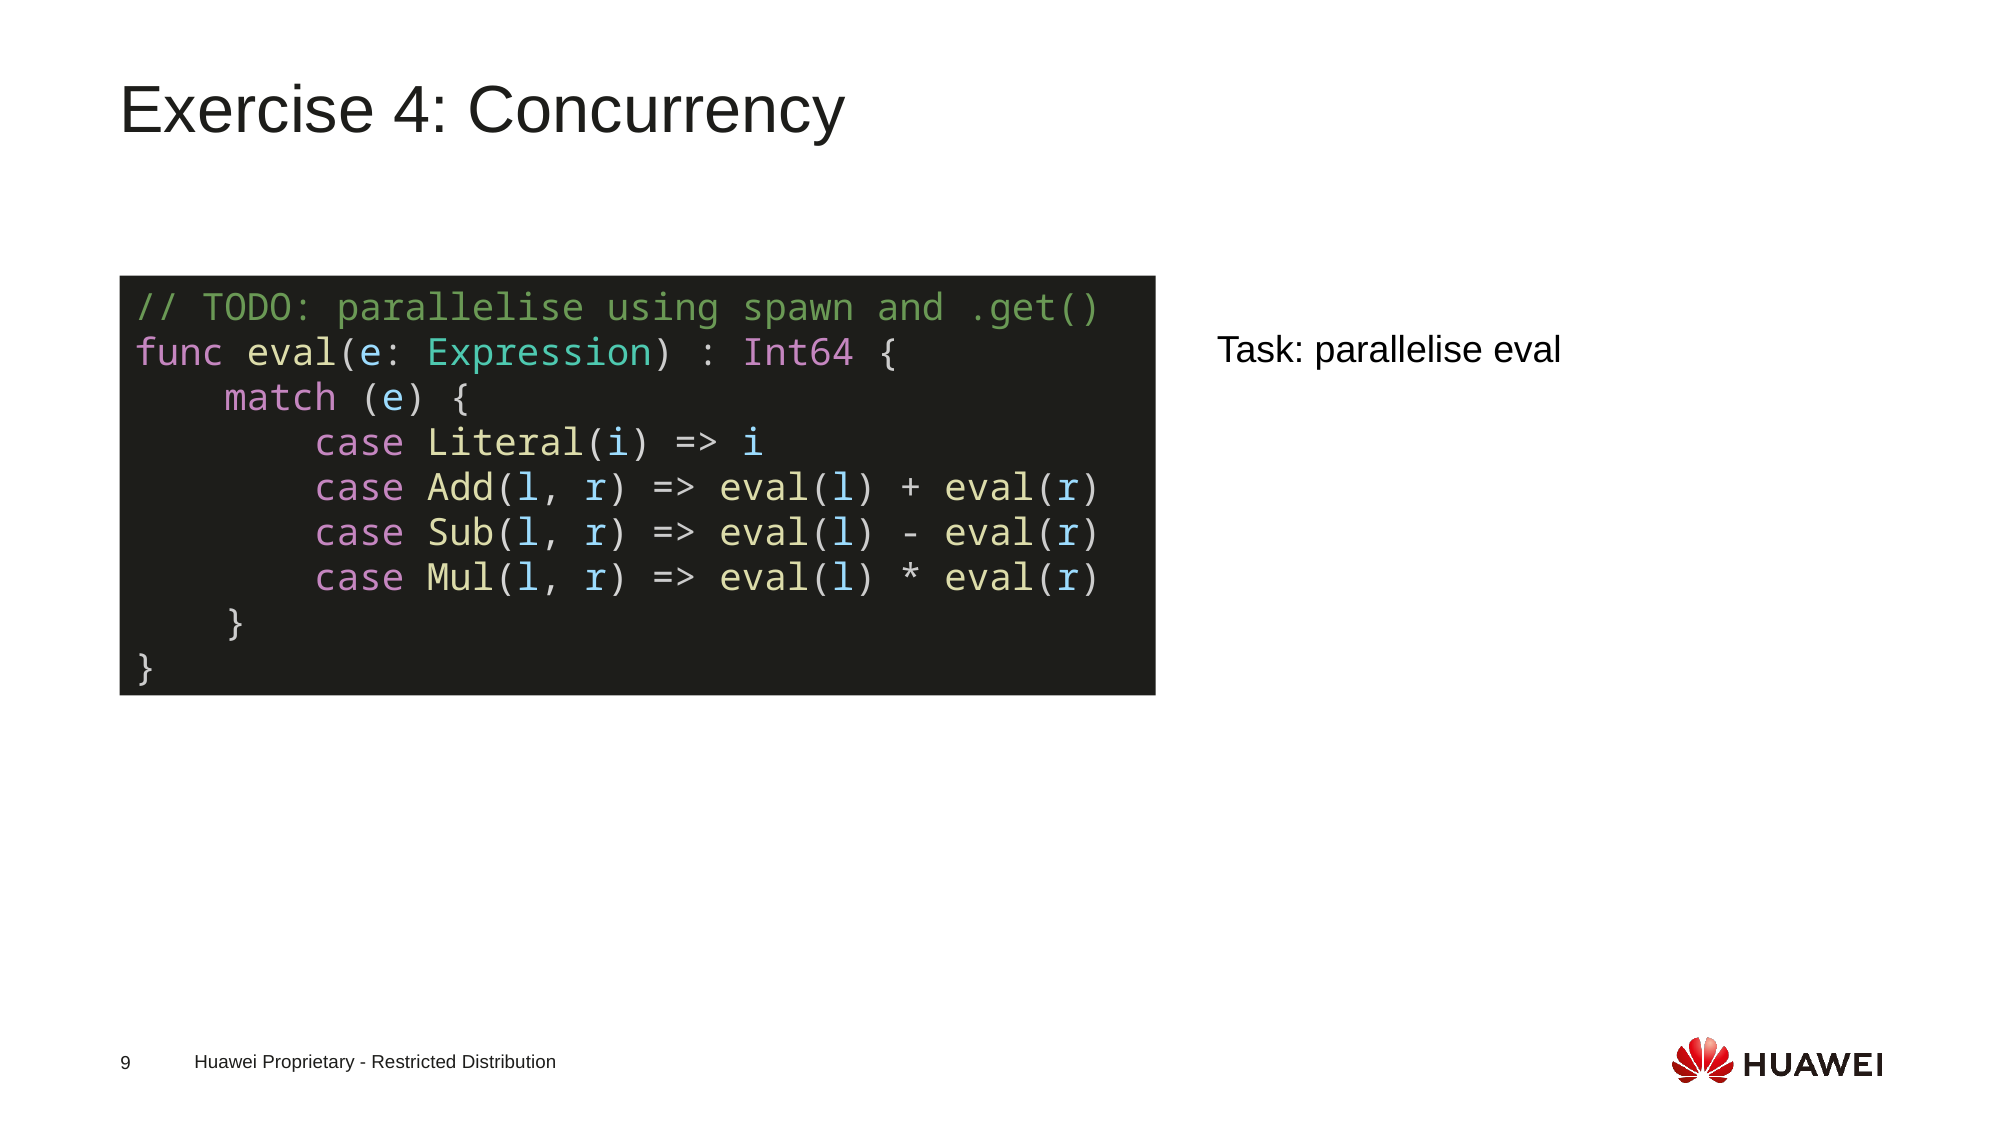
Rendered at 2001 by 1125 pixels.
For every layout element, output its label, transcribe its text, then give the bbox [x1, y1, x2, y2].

picture [1672, 1037, 1882, 1083]
subtitle Exercise 4: Concurrency [119, 74, 1882, 238]
text_box Task: parallelise eval [1216, 298, 1855, 371]
text_box // TODO: parallelise using spawn and .get() func eval(e: Expression) : Int64 { match (e) { case Literal(i) => i case Add(l, r) => eval(l) + eval(r) case Sub(l, r) => eval(l) - eval(r) case Mul(l, r) => eval(l) * eval(r) } } [119, 275, 1156, 696]
